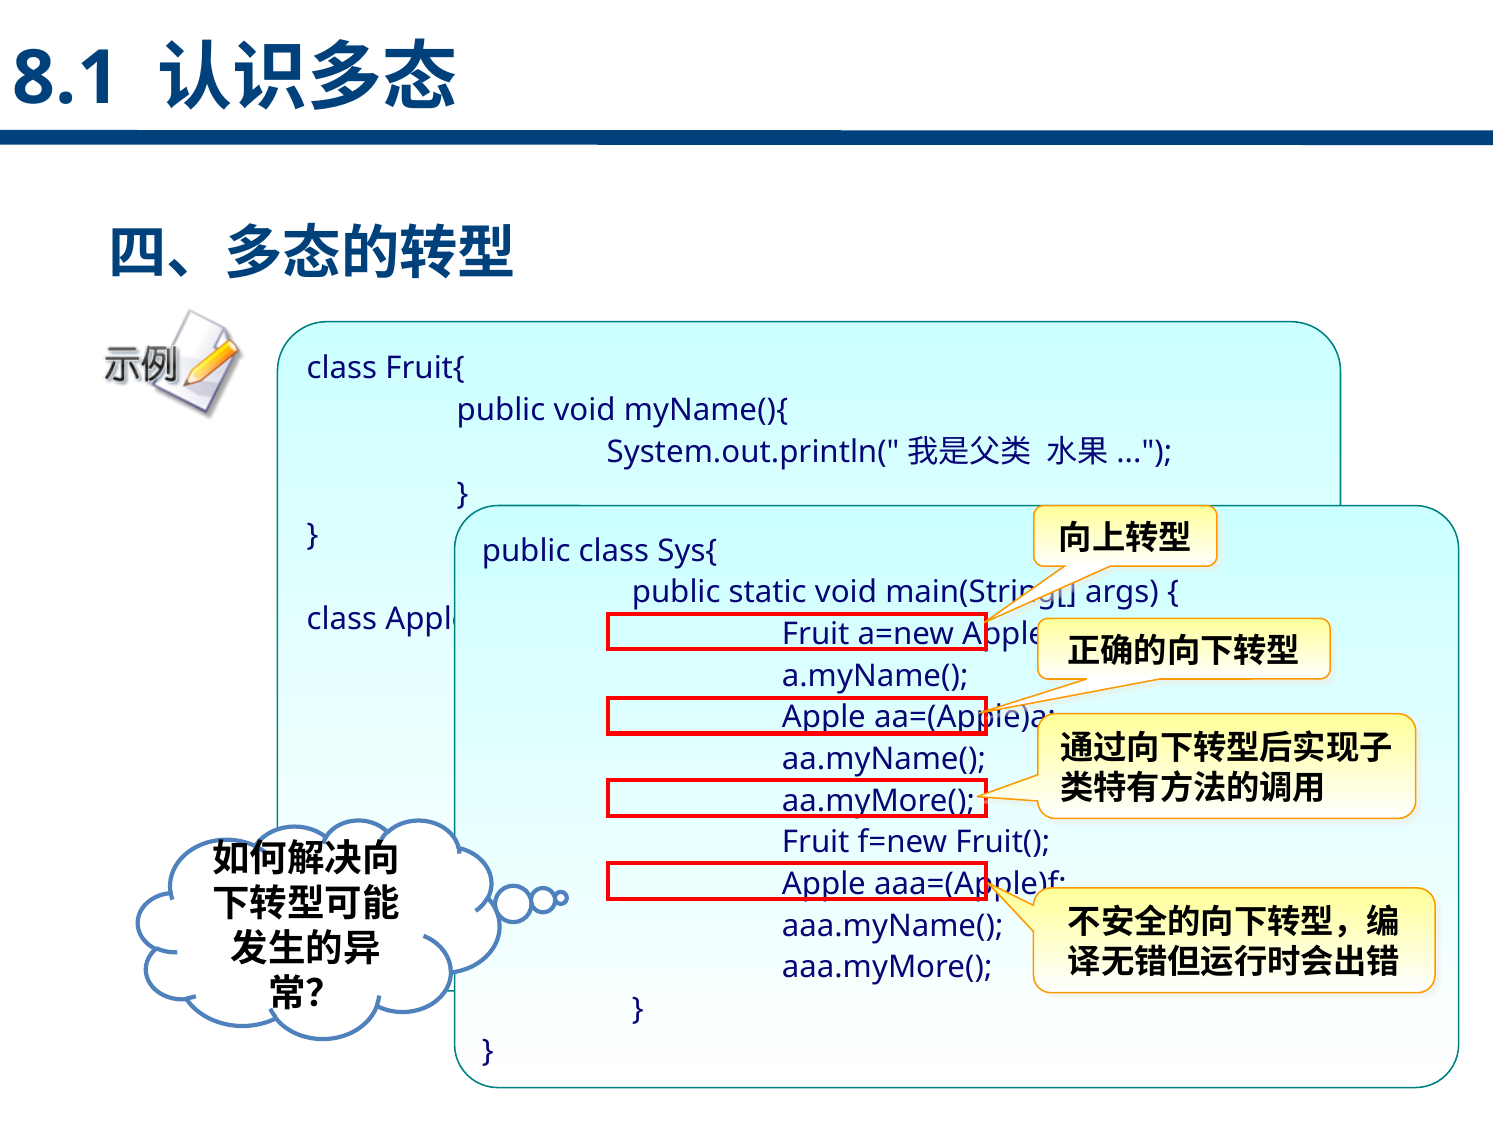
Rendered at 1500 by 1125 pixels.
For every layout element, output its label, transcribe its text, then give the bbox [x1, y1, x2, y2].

text_box [608, 780, 987, 816]
text_box 不安全的向下转型，编译无错但运行时会出错 [987, 882, 1436, 993]
picture [94, 306, 246, 421]
text_box 正确的向下转型 [979, 618, 1331, 714]
text_box 通过向下转型后实现子类特有方法的调用 [976, 713, 1416, 819]
text_box public class Sys{ public static void main(String[] args) { Fruit a=new Apple(); a.myName(); Apple aa=(Apple)a; aa.myName(); aa.myMore(); Fruit f=new Fruit(); Apple aaa=(Apple)f; aaa.myName(); aaa.myMore(); } } [454, 505, 1459, 1088]
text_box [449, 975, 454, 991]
text_box 如何解决向下转型可能发生的异常？ [135, 818, 569, 1042]
text_box 向上转型 [983, 505, 1217, 623]
text_box [608, 863, 987, 899]
text_box [608, 613, 987, 650]
text_box [608, 697, 987, 734]
text_box 四、多态的转型 [5, 172, 1317, 293]
text_box class Fruit{ public void myName(){ System.out.println("我是父类 水果..."); } } class Apple extends Fruit{ public void myName(){ System.out.println("我是子类 苹果..."); } public void myMore(){ System.out.println("我是你的小呀小苹果~~~~~~"); } } [277, 321, 1341, 833]
text_box 8.1 认识多态 [0, 21, 473, 127]
